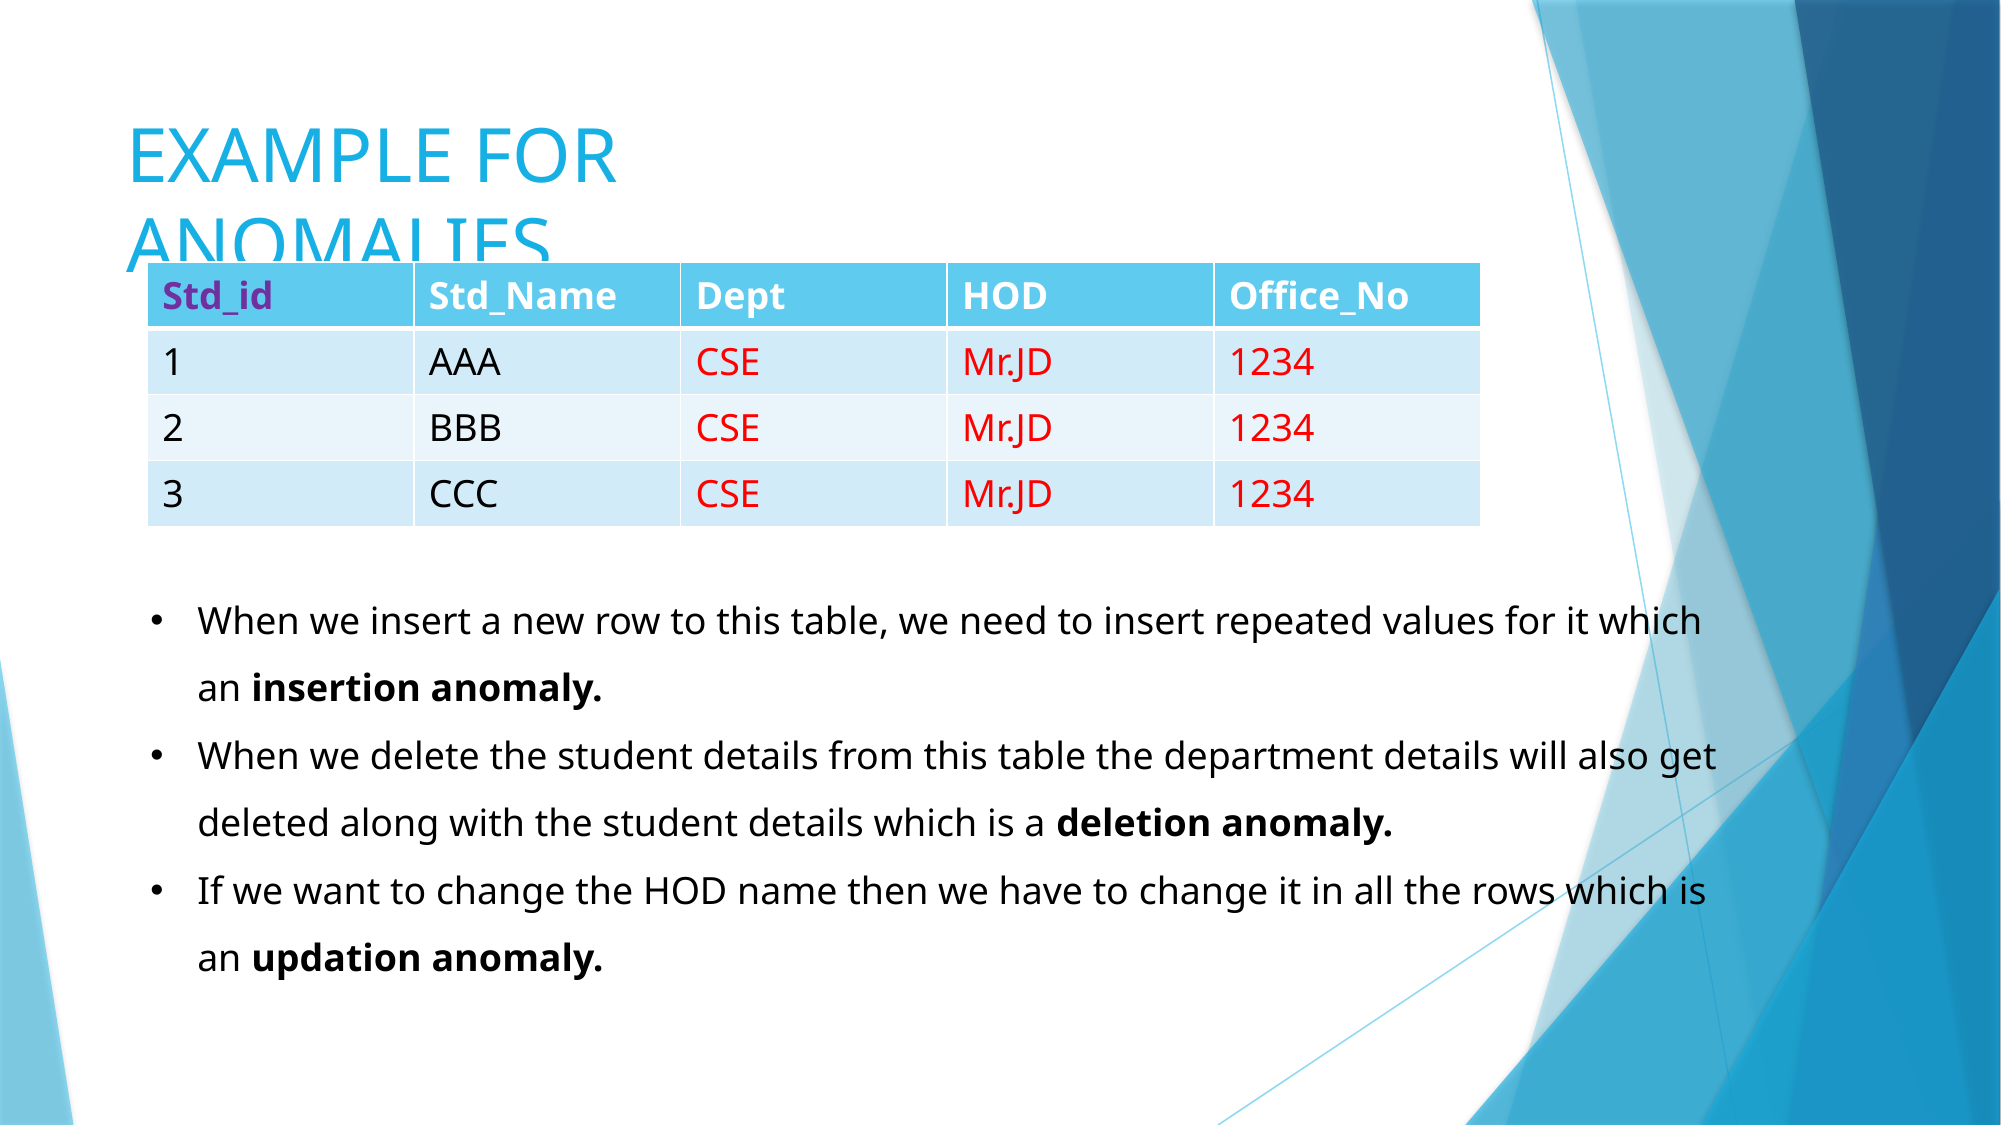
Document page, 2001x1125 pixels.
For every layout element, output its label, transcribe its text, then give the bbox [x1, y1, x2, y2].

table_header Std_id [148, 263, 413, 326]
table_header Dept [681, 263, 946, 326]
table_cell BBB [415, 395, 680, 460]
title EXAMPLE FOR ANOMALIES [111, 99, 1045, 237]
table_header Std_Name [415, 263, 680, 326]
table_cell Mr.JD [948, 461, 1213, 526]
table_cell Mr.JD [948, 331, 1213, 394]
table_cell 1234 [1215, 331, 1480, 394]
table_cell AAA [415, 331, 680, 394]
table_cell CSE [681, 395, 946, 460]
table_cell 2 [148, 395, 413, 460]
table_cell CSE [681, 461, 946, 526]
table_cell CSE [681, 331, 946, 394]
table_cell 1234 [1215, 395, 1480, 460]
table_header Office_No [1215, 263, 1480, 326]
table_cell 1 [148, 331, 413, 394]
table_cell CCC [415, 461, 680, 526]
table_cell 1234 [1215, 461, 1480, 526]
text_box When we insert a new row to this table, we need to insert repeated values for it which an insertion anomaly. When we delete the student details from this table the department details will also get deleted along with the student details which is a deletion anomaly. If we want to change the HOD name then we have to change it in all the rows which is an updation anomaly. [135, 566, 1734, 987]
table_cell 3 [148, 461, 413, 526]
table_cell Mr.JD [948, 395, 1213, 460]
table_header HOD [948, 263, 1213, 326]
